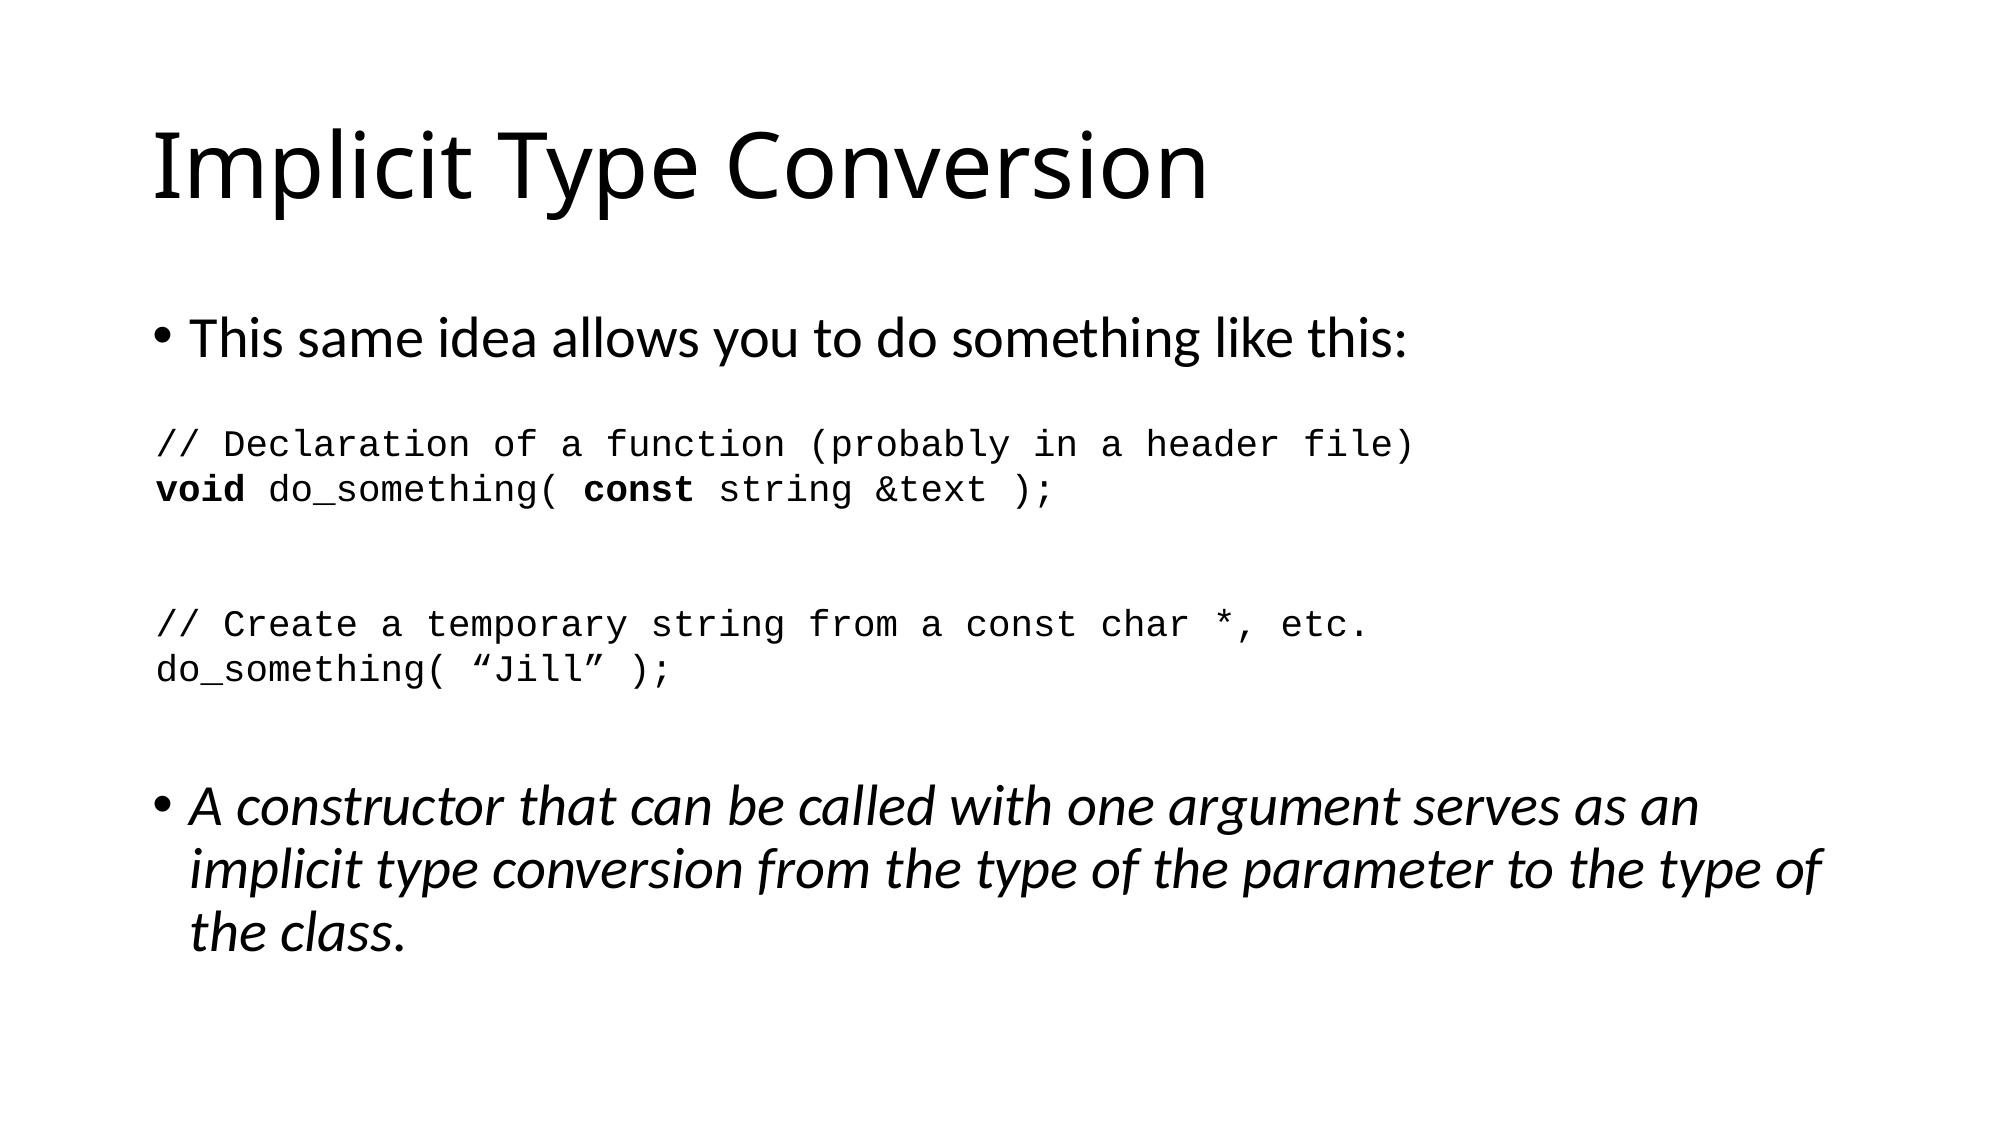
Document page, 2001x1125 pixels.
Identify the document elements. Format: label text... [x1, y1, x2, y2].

text_box // Declaration of a function (probably in a header file) void do_something( const string &text ); // Create a temporary string from a const char *, etc. do_something( “Jill” ); [140, 411, 1431, 741]
list This same idea allows you to do something like this: A constructor that can be called with one argument serves as an implicit type conversion from the type of the parameter to the type of the class. [137, 299, 1863, 1014]
title Implicit Type Conversion [137, 59, 1863, 278]
